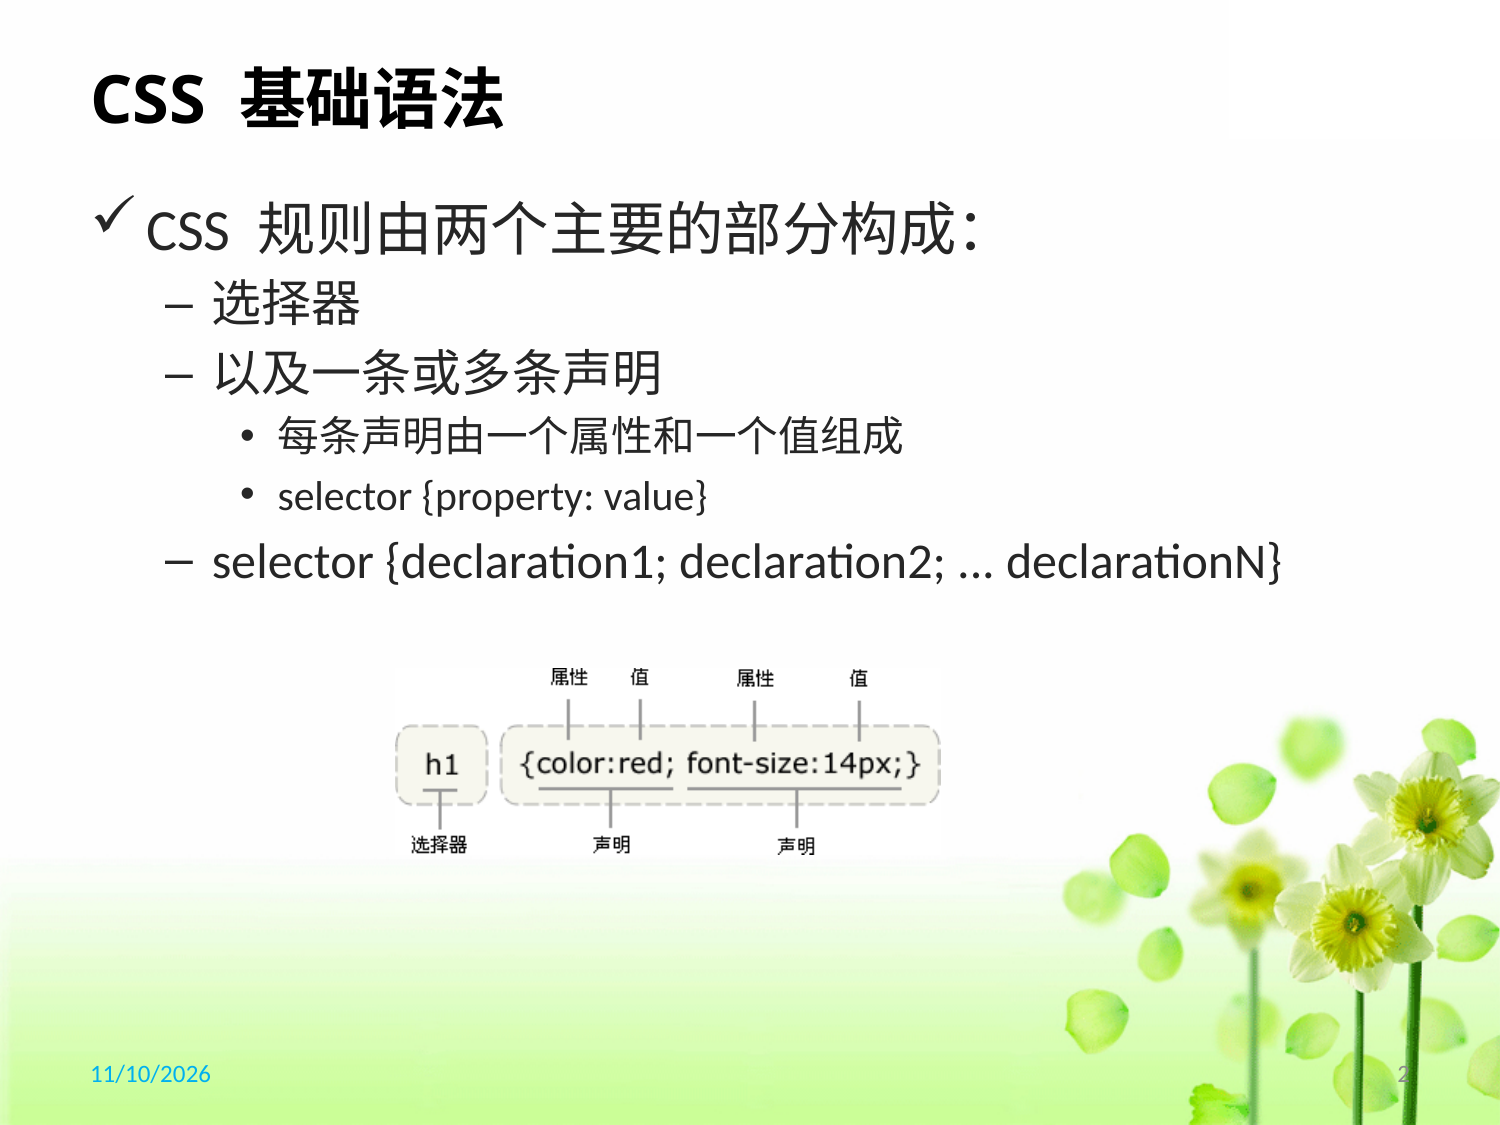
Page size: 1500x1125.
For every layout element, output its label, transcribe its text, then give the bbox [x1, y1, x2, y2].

list CSS 规则由两个主要的部分构成： 选择器 以及一条或多条声明 每条声明由一个属性和一个值组成 selector {property: value} selector {declaration1; declaration2; ... declarationN} [75, 184, 1425, 1005]
title CSS 基础语法 [75, 45, 1425, 149]
slide_number 2 [1074, 1042, 1425, 1103]
picture [0, 0, 1500, 1125]
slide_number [75, 1042, 425, 1103]
